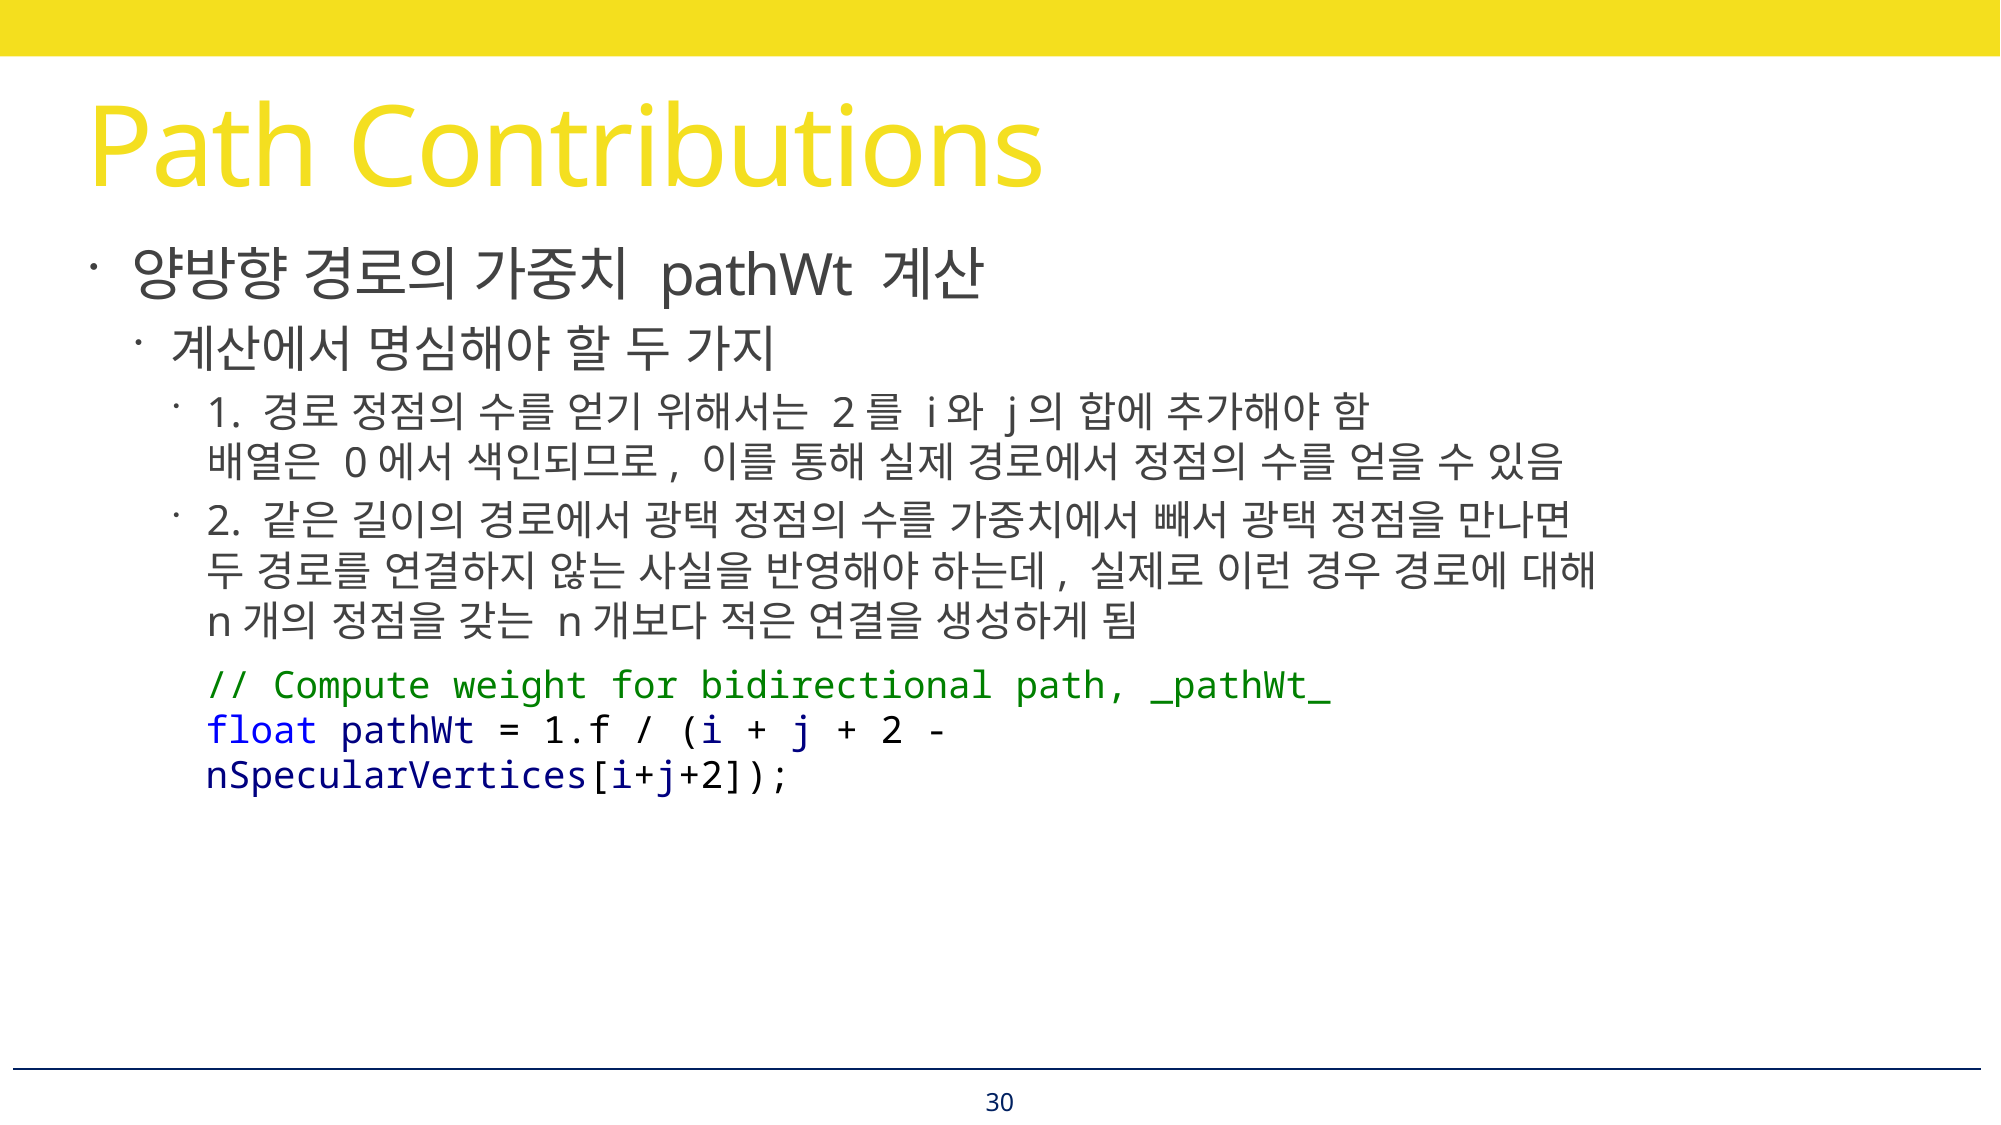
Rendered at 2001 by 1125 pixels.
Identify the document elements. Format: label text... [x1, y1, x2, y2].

slide_number 30 [916, 1078, 1084, 1125]
title Path Contributions [85, 89, 1915, 212]
list 양방향 경로의 가중치 pathWt 계산 계산에서 명심해야 할 두 가지 1. 경로 정점의 수를 얻기 위해서는 2를 i와 j의 합에 추가해야 함 배열은 0에서 색인되므로, 이를 통해 실제 경로에서 정점의 수를 얻을 수 있음 2. 같은 길이의 경로에서 광택 정점의 수를 가중치에서 빼서 광택 정점을 만나면 두 경로를 연결하지 않는 사실을 반영해야 하는데, 실제로 이런 경우 경로에 대해 n개의 정점을 갖는 n개보다 적은 연결을 생성하게 됨 [85, 237, 1915, 1049]
text_box // Compute weight for bidirectional path, _pathWt_ float pathWt = 1.f / (i + j + 2 - nSpecularVertices[i+j+2]); [190, 653, 1454, 804]
